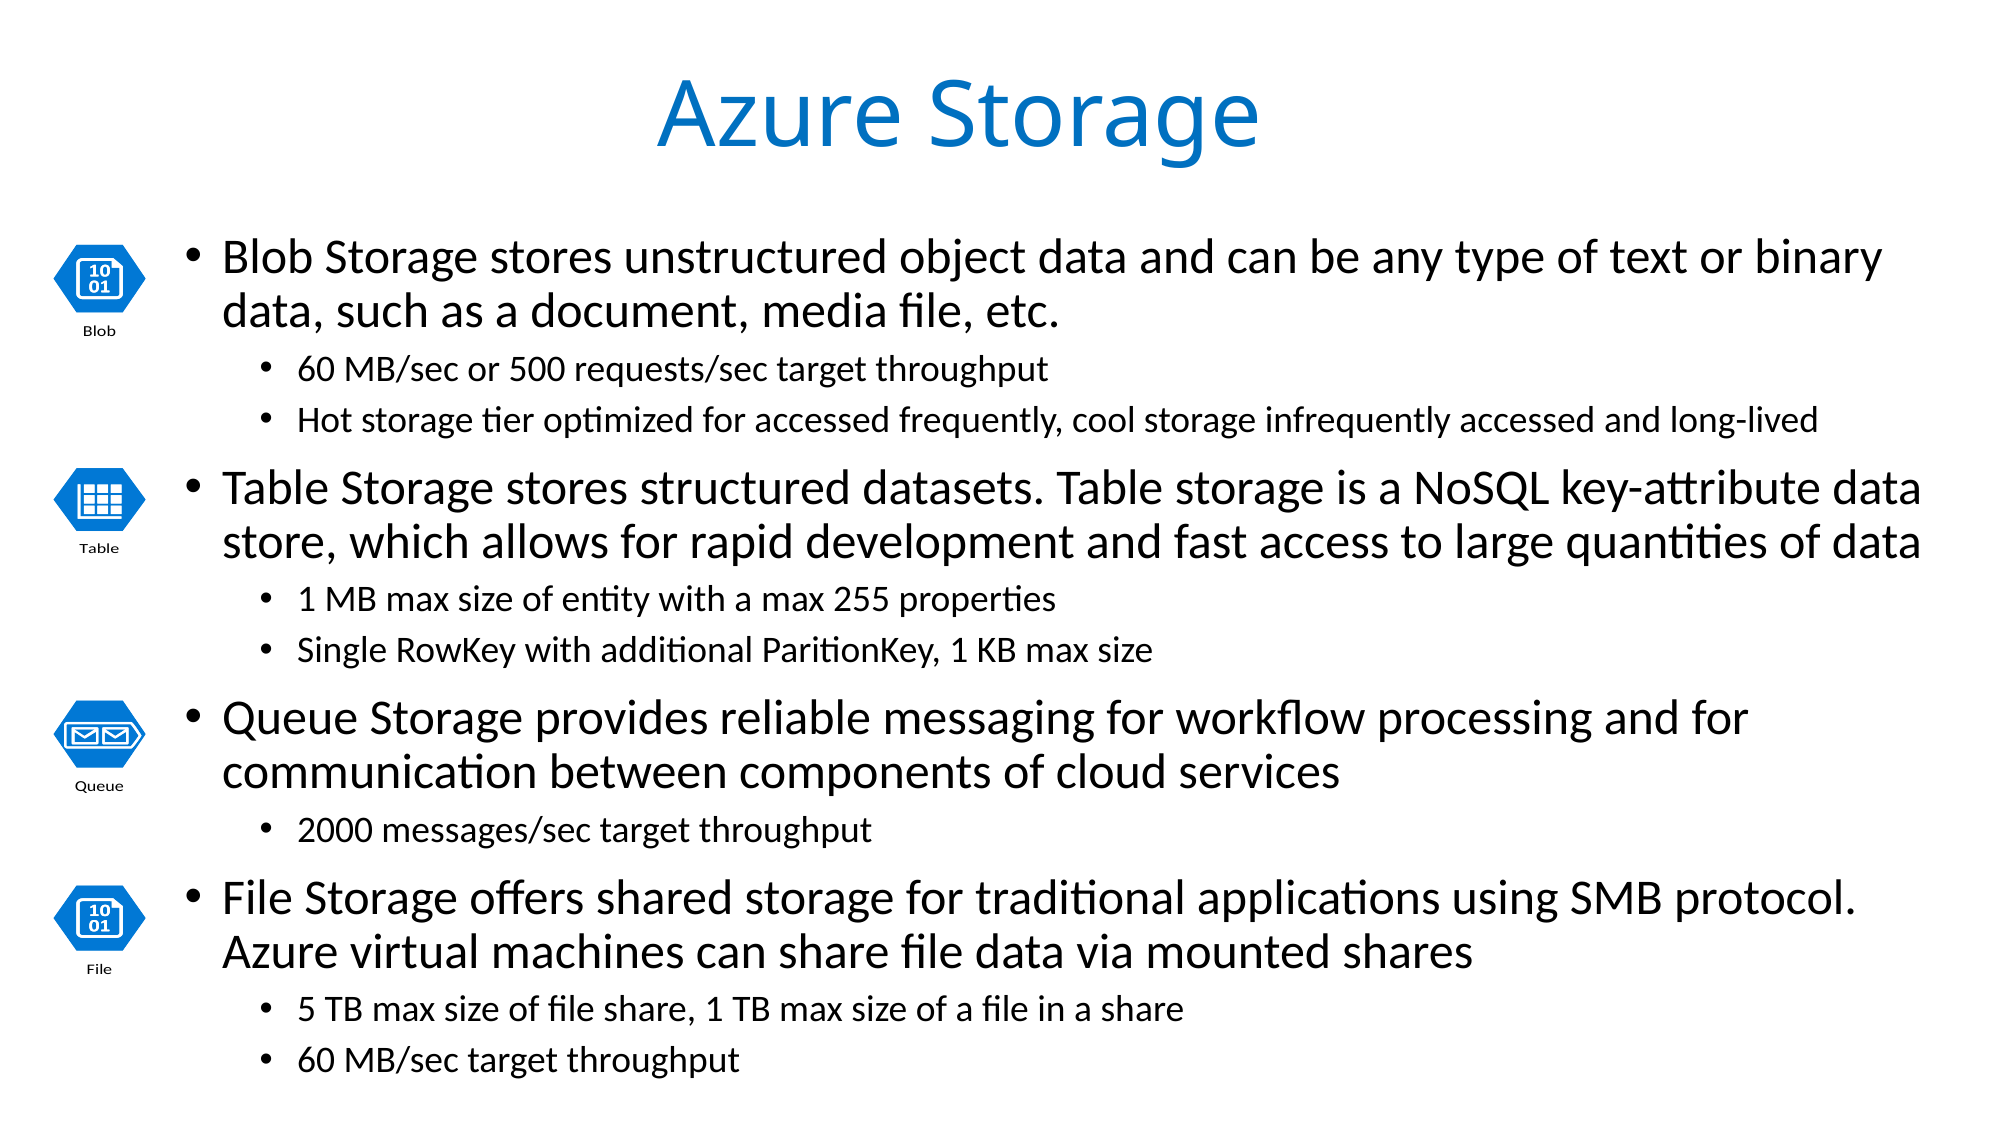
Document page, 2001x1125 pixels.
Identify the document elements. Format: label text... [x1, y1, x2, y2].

picture [51, 462, 148, 566]
picture [51, 693, 148, 805]
picture [51, 238, 148, 349]
picture [51, 879, 148, 987]
title Azure Storage [57, 0, 1863, 233]
list Blob Storage stores unstructured object data and can be any type of text or binary data, such as a document, media file, etc. 60 MB/sec or 500 requests/sec target throughput Hot storage tier optimized for accessed frequently, cool storage infrequently accessed and long-lived Table Storage stores structured datasets. Table storage is a NoSQL key-attribute data store, which allows for rapid development and fast access to large quantities of data 1 MB max size of entity with a max 255 properties Single RowKey with additional ParitionKey, 1 KB max size Queue Storage provides reliable messaging for workflow processing and for communication between components of cloud services 2000 messages/sec target throughput File Storage offers shared storage for traditional applications using SMB protocol. Azure virtual machines can share file data via mounted shares 5 TB max size of file share, 1 TB max size of a file in a share 60 MB/sec target throughput [169, 222, 1963, 898]
